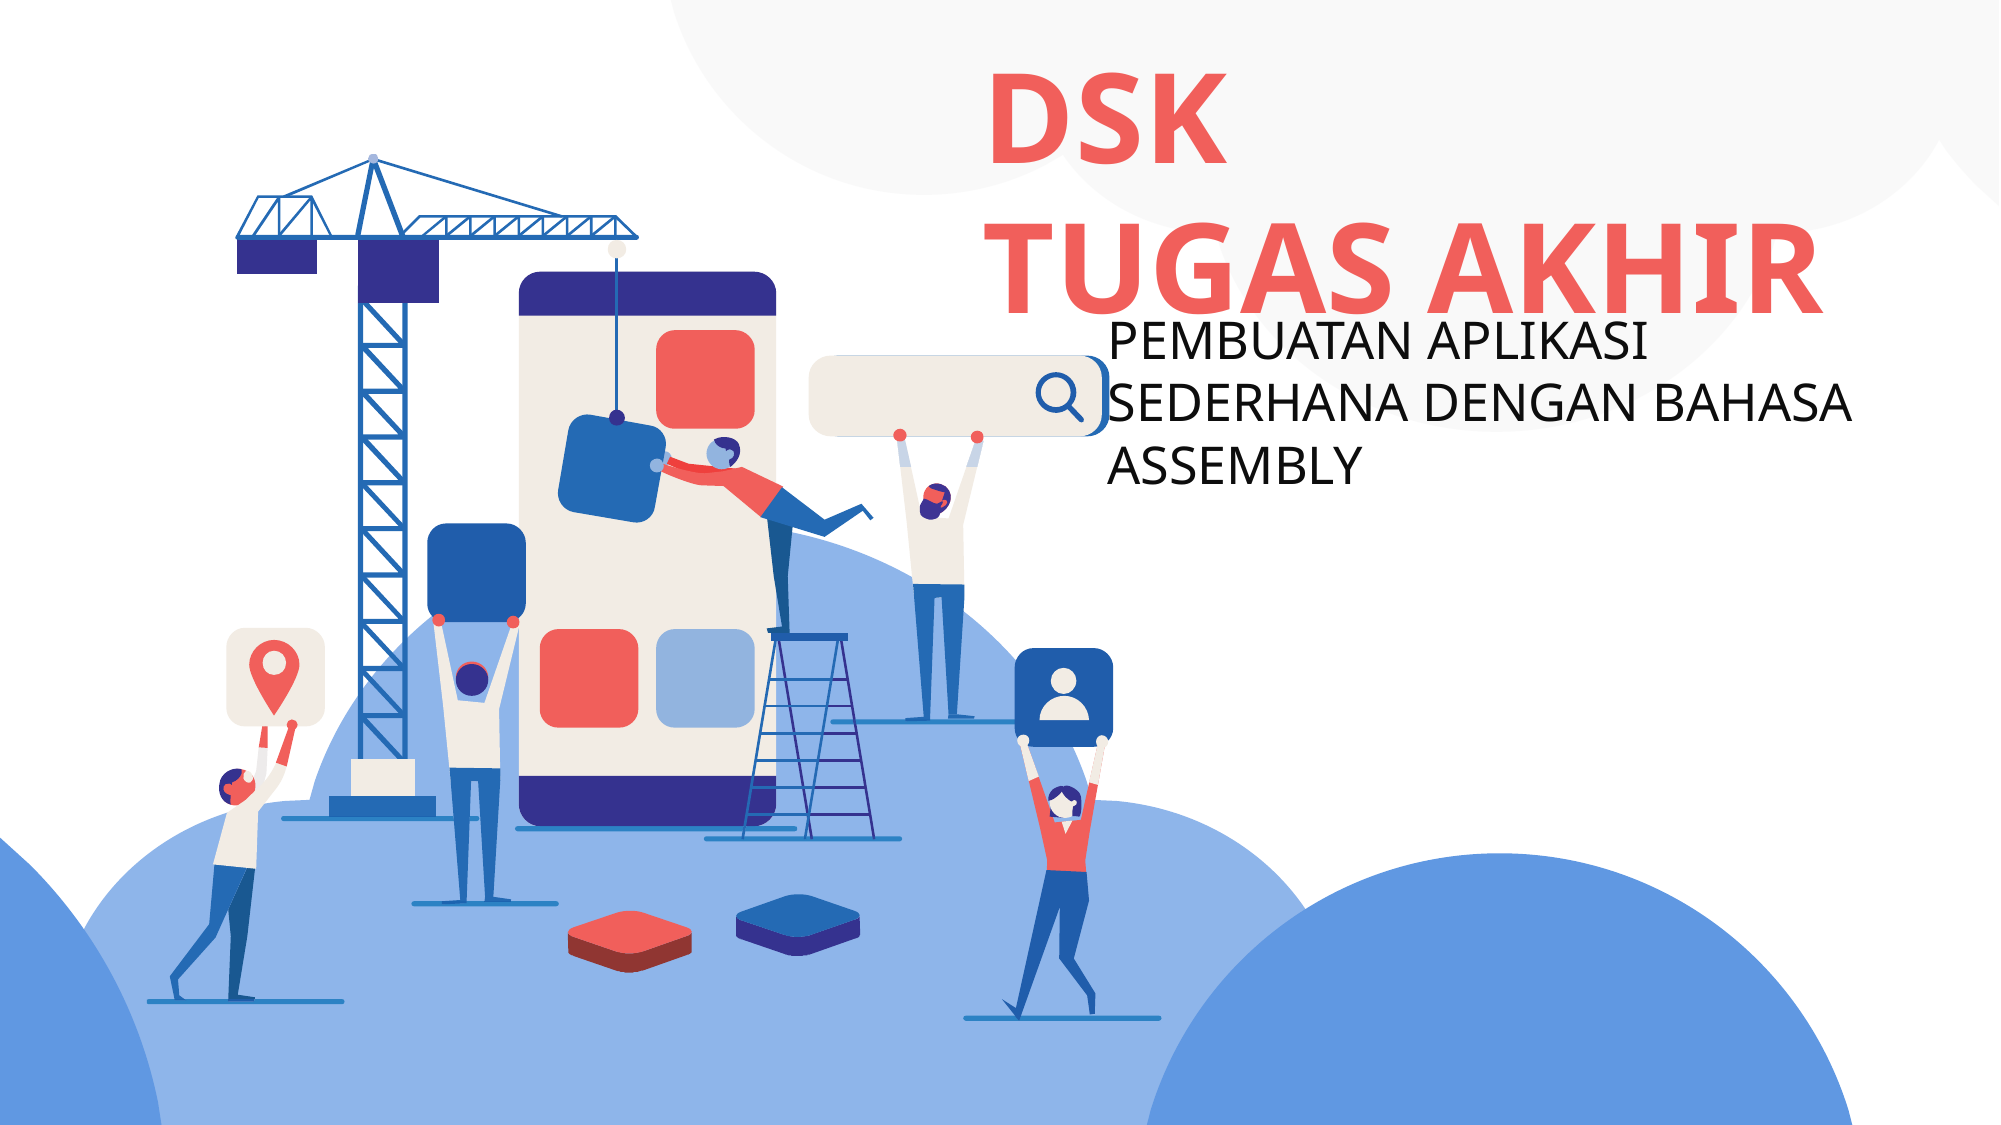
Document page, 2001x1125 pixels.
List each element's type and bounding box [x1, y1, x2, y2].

text_box [0, 153, 1853, 1125]
text_box [982, 38, 1948, 465]
text_box [669, 0, 2000, 209]
